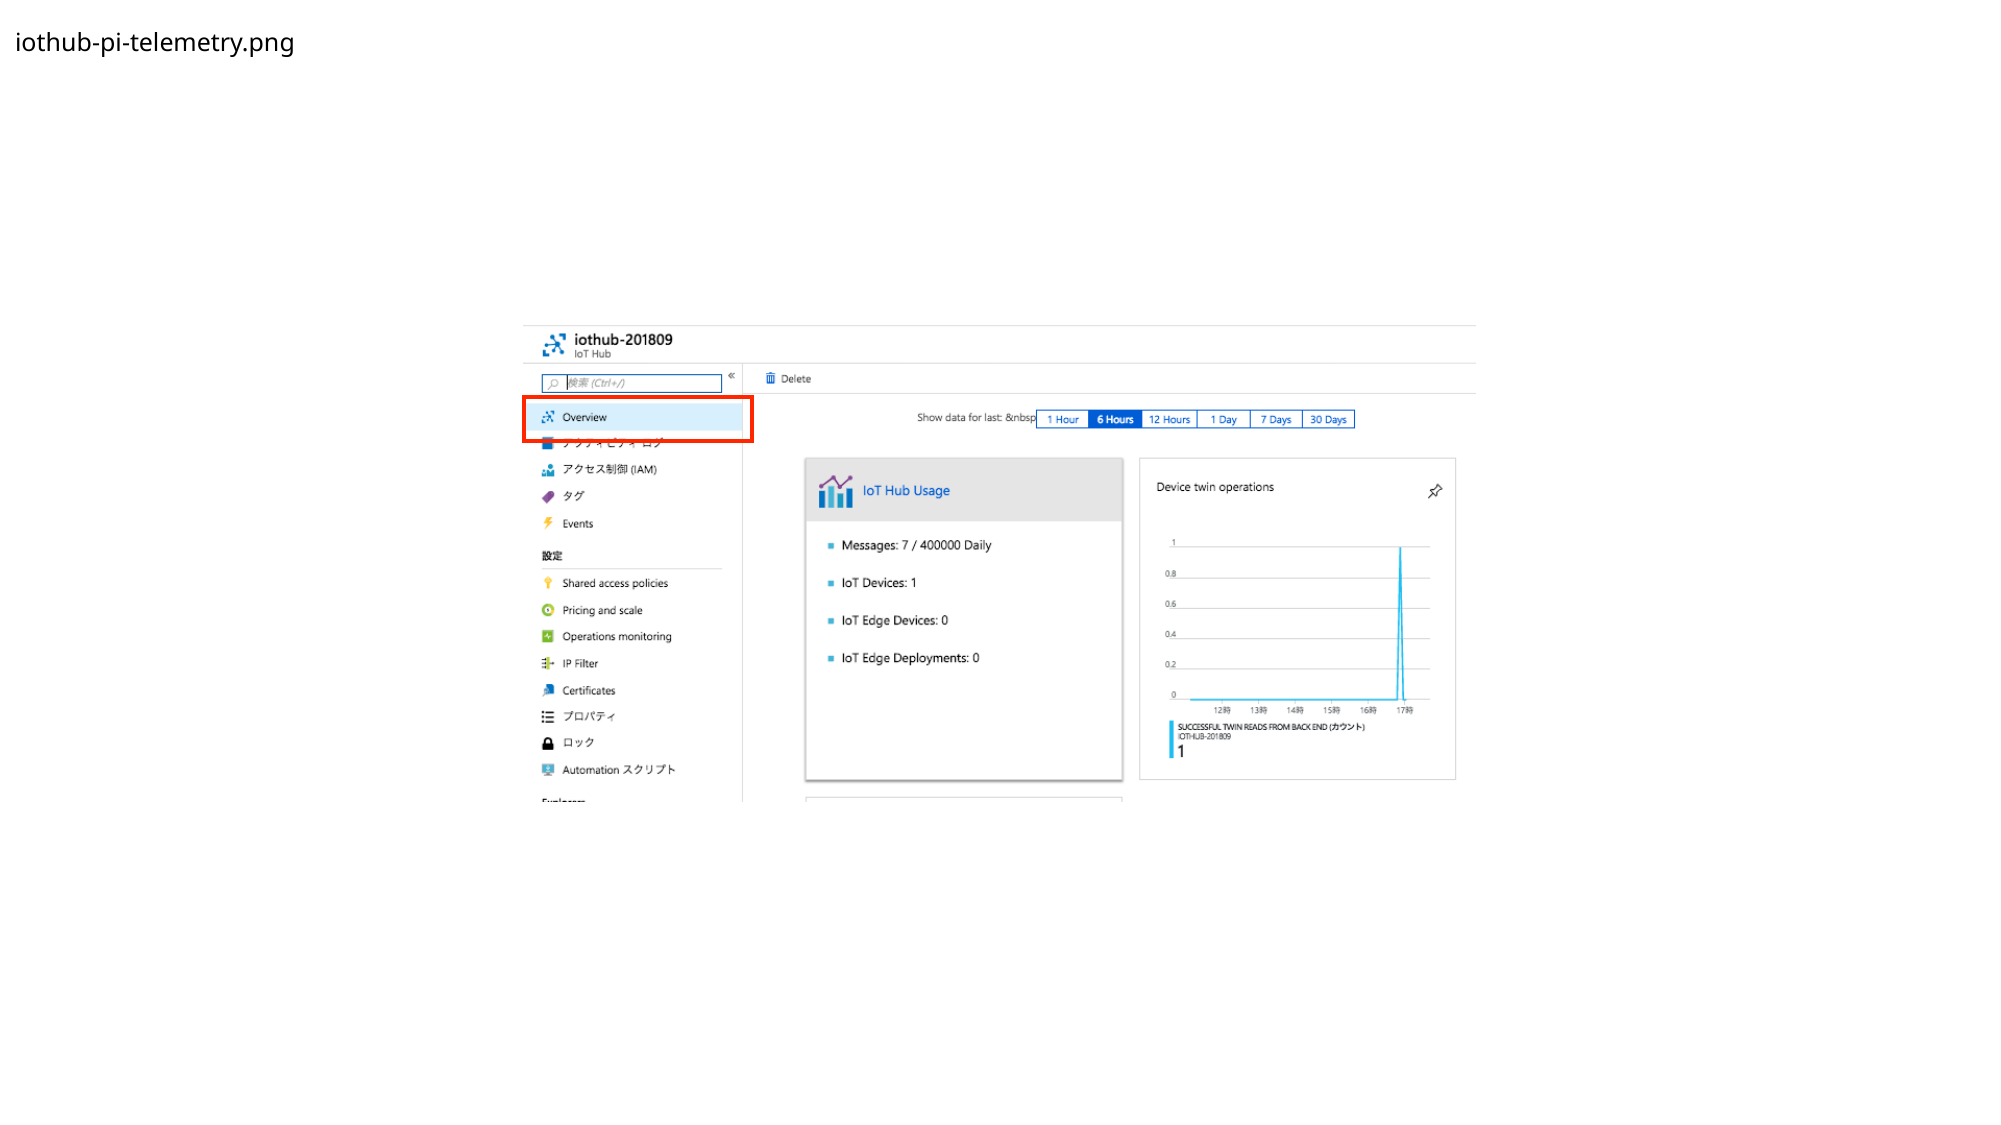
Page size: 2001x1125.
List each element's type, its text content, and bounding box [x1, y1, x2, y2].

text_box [523, 322, 1476, 803]
title iothub-pi-telemetry.png [0, 0, 2000, 87]
